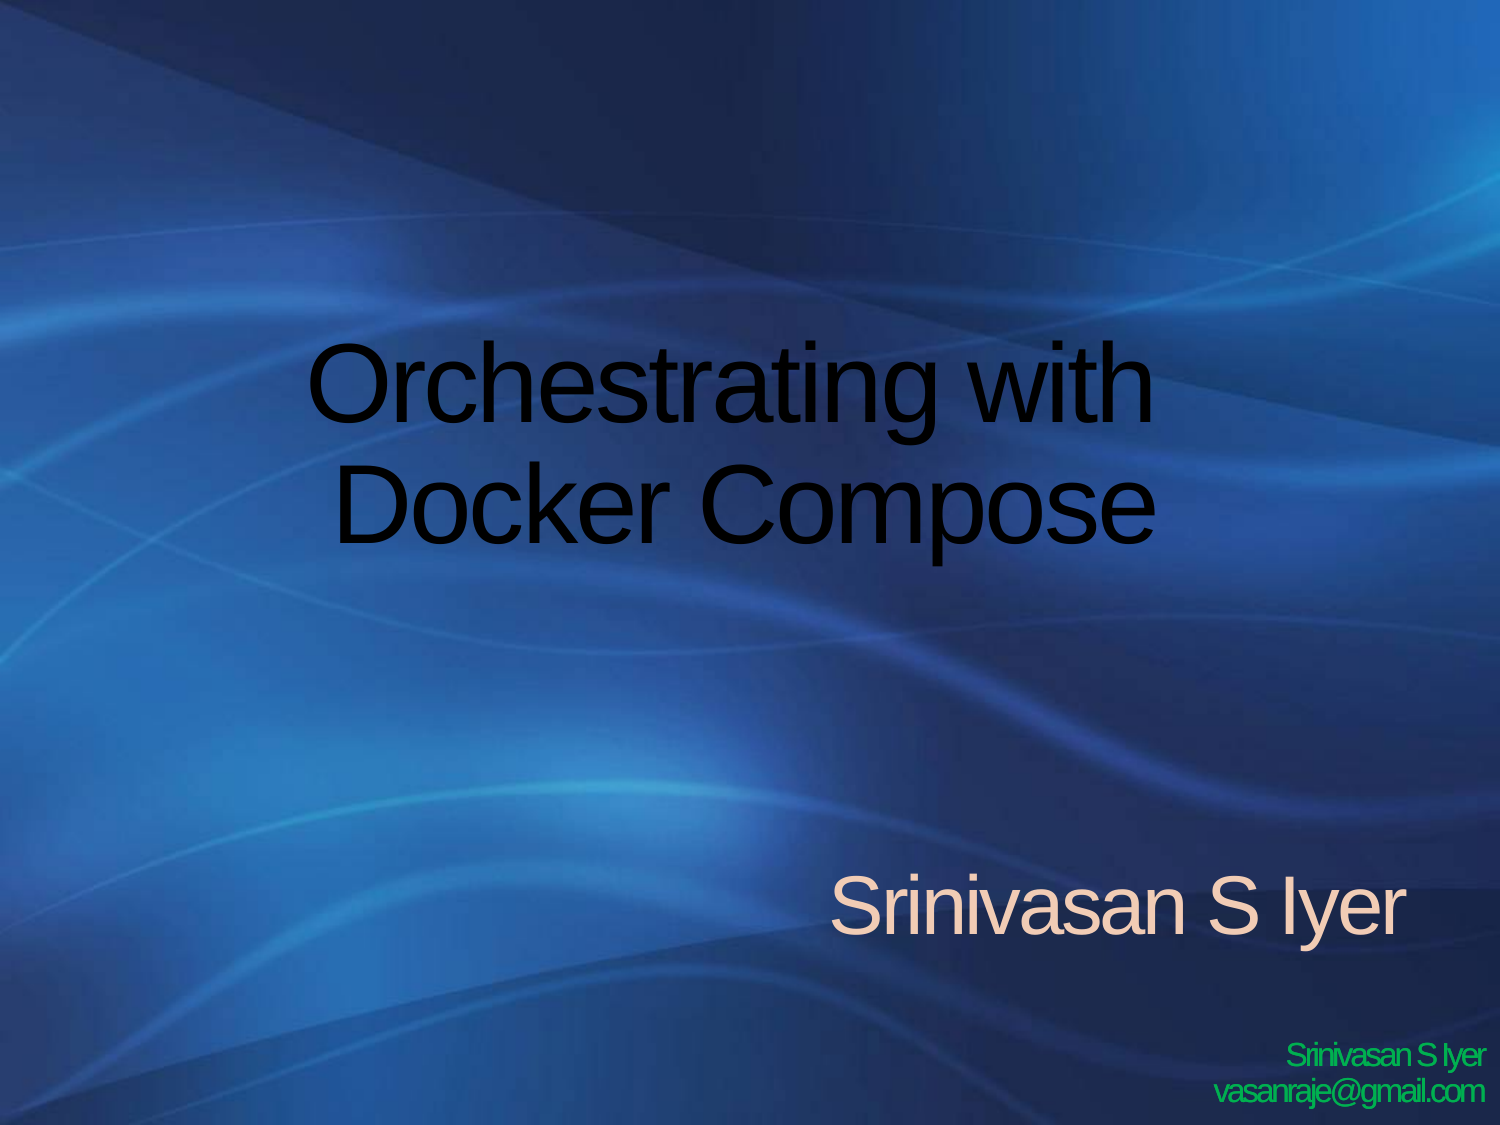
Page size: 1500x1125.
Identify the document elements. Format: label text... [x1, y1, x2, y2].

text_box Srinivasan S Iyer [787, 862, 1450, 975]
title Orchestrating with Docker Compose [39, 324, 1452, 571]
picture [0, 0, 1500, 1125]
